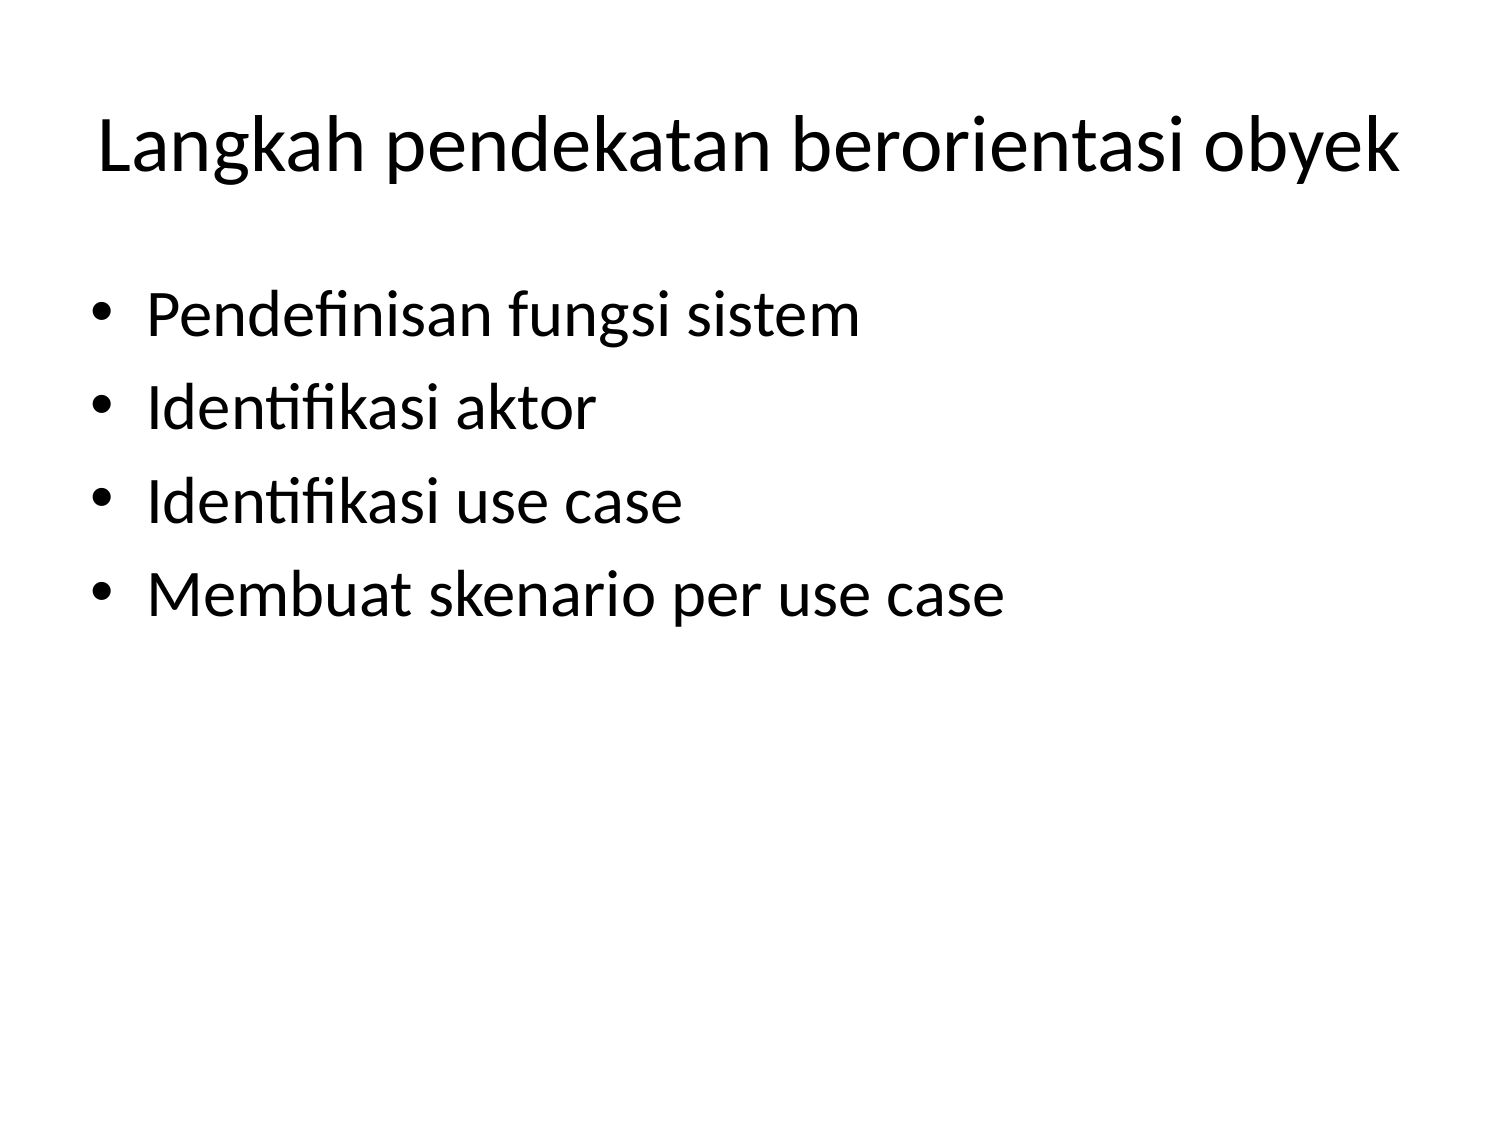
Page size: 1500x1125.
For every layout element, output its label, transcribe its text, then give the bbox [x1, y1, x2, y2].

list Pendefinisan fungsi sistem Identifikasi aktor Identifikasi use case Membuat skenario per use case [75, 262, 1425, 1005]
title Langkah pendekatan berorientasi obyek [75, 45, 1425, 233]
